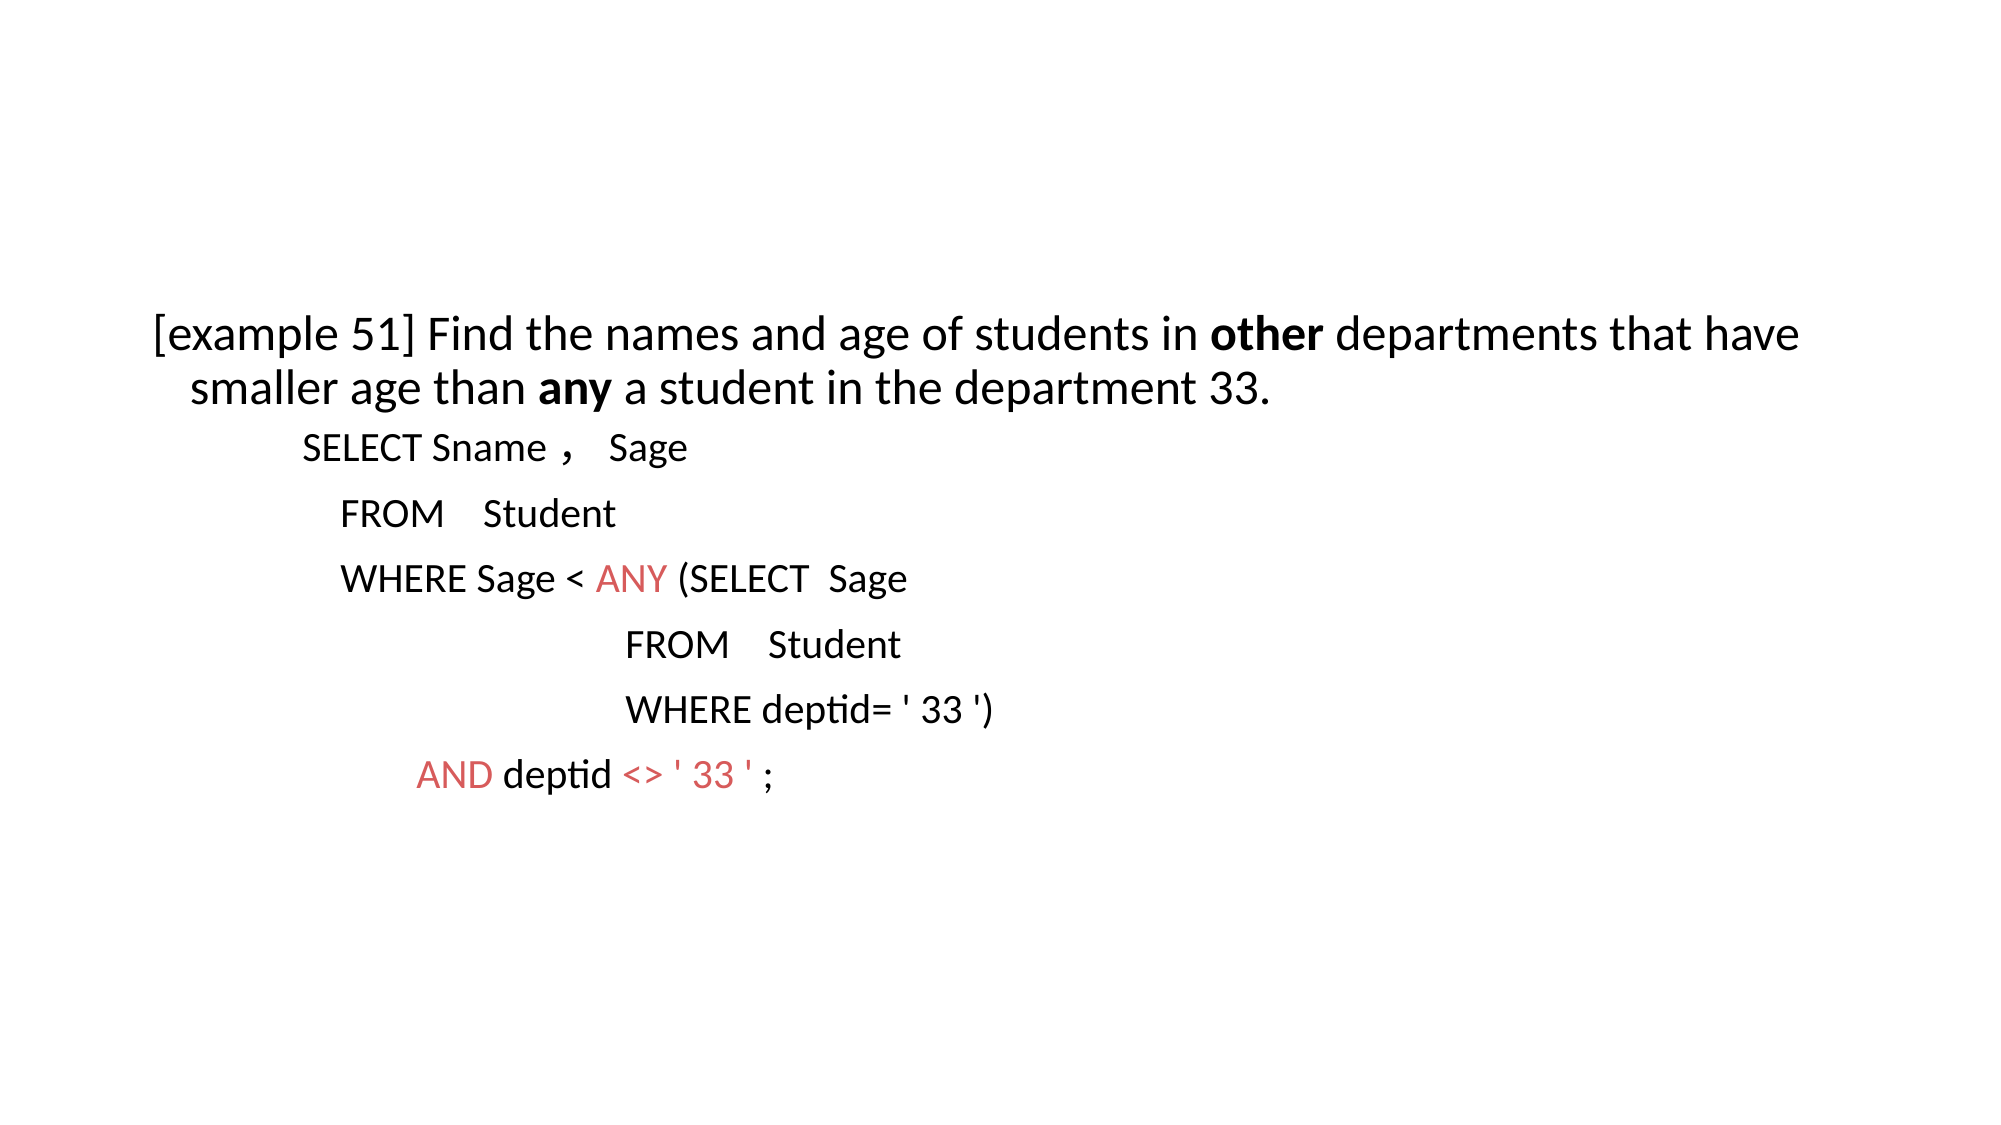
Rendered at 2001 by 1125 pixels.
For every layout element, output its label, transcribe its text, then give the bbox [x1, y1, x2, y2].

list [example 51] Find the names and age of students in other departments that have smaller age than any a student in the department 33. SELECT Sname，Sage FROM Student WHERE Sage < ANY (SELECT Sage FROM Student WHERE deptid= ' 33 ') AND deptid <> ' 33 ' ; [137, 299, 1863, 1014]
